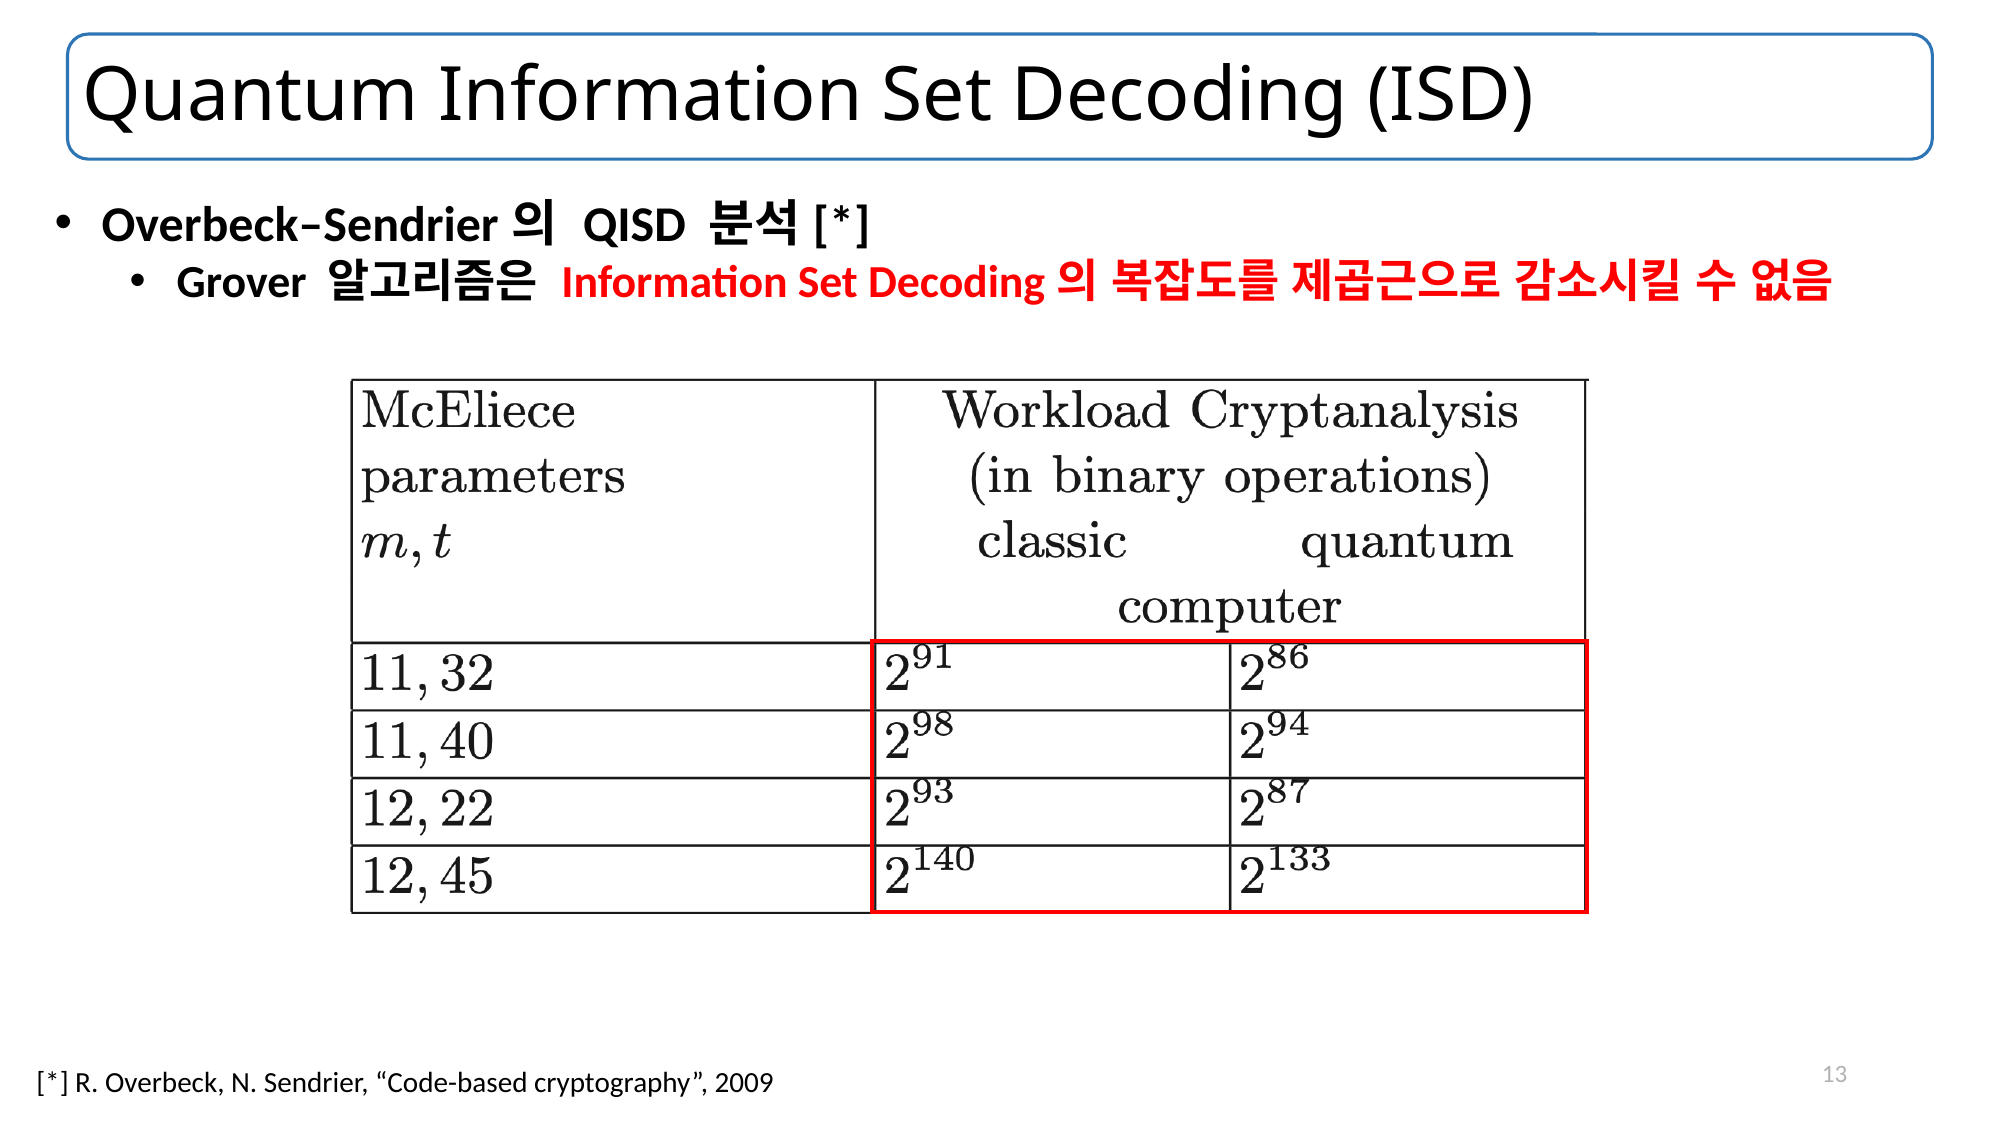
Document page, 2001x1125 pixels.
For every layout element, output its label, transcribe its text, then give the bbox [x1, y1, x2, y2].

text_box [347, 377, 1589, 920]
text_box Overbeck–Sendrier의 QISD 분석[*] Grover 알고리즘은 Information Set Decoding의 복잡도를 제곱근으로 감소시킬 수 없음 [39, 184, 1850, 450]
slide_number 13 [1412, 1042, 1863, 1103]
text_box [*] R. Overbeck, N. Sendrier, “Code-based cryptography”, 2009 [21, 1055, 818, 1106]
title Quantum Information Set Decoding (ISD) [67, 34, 1933, 160]
